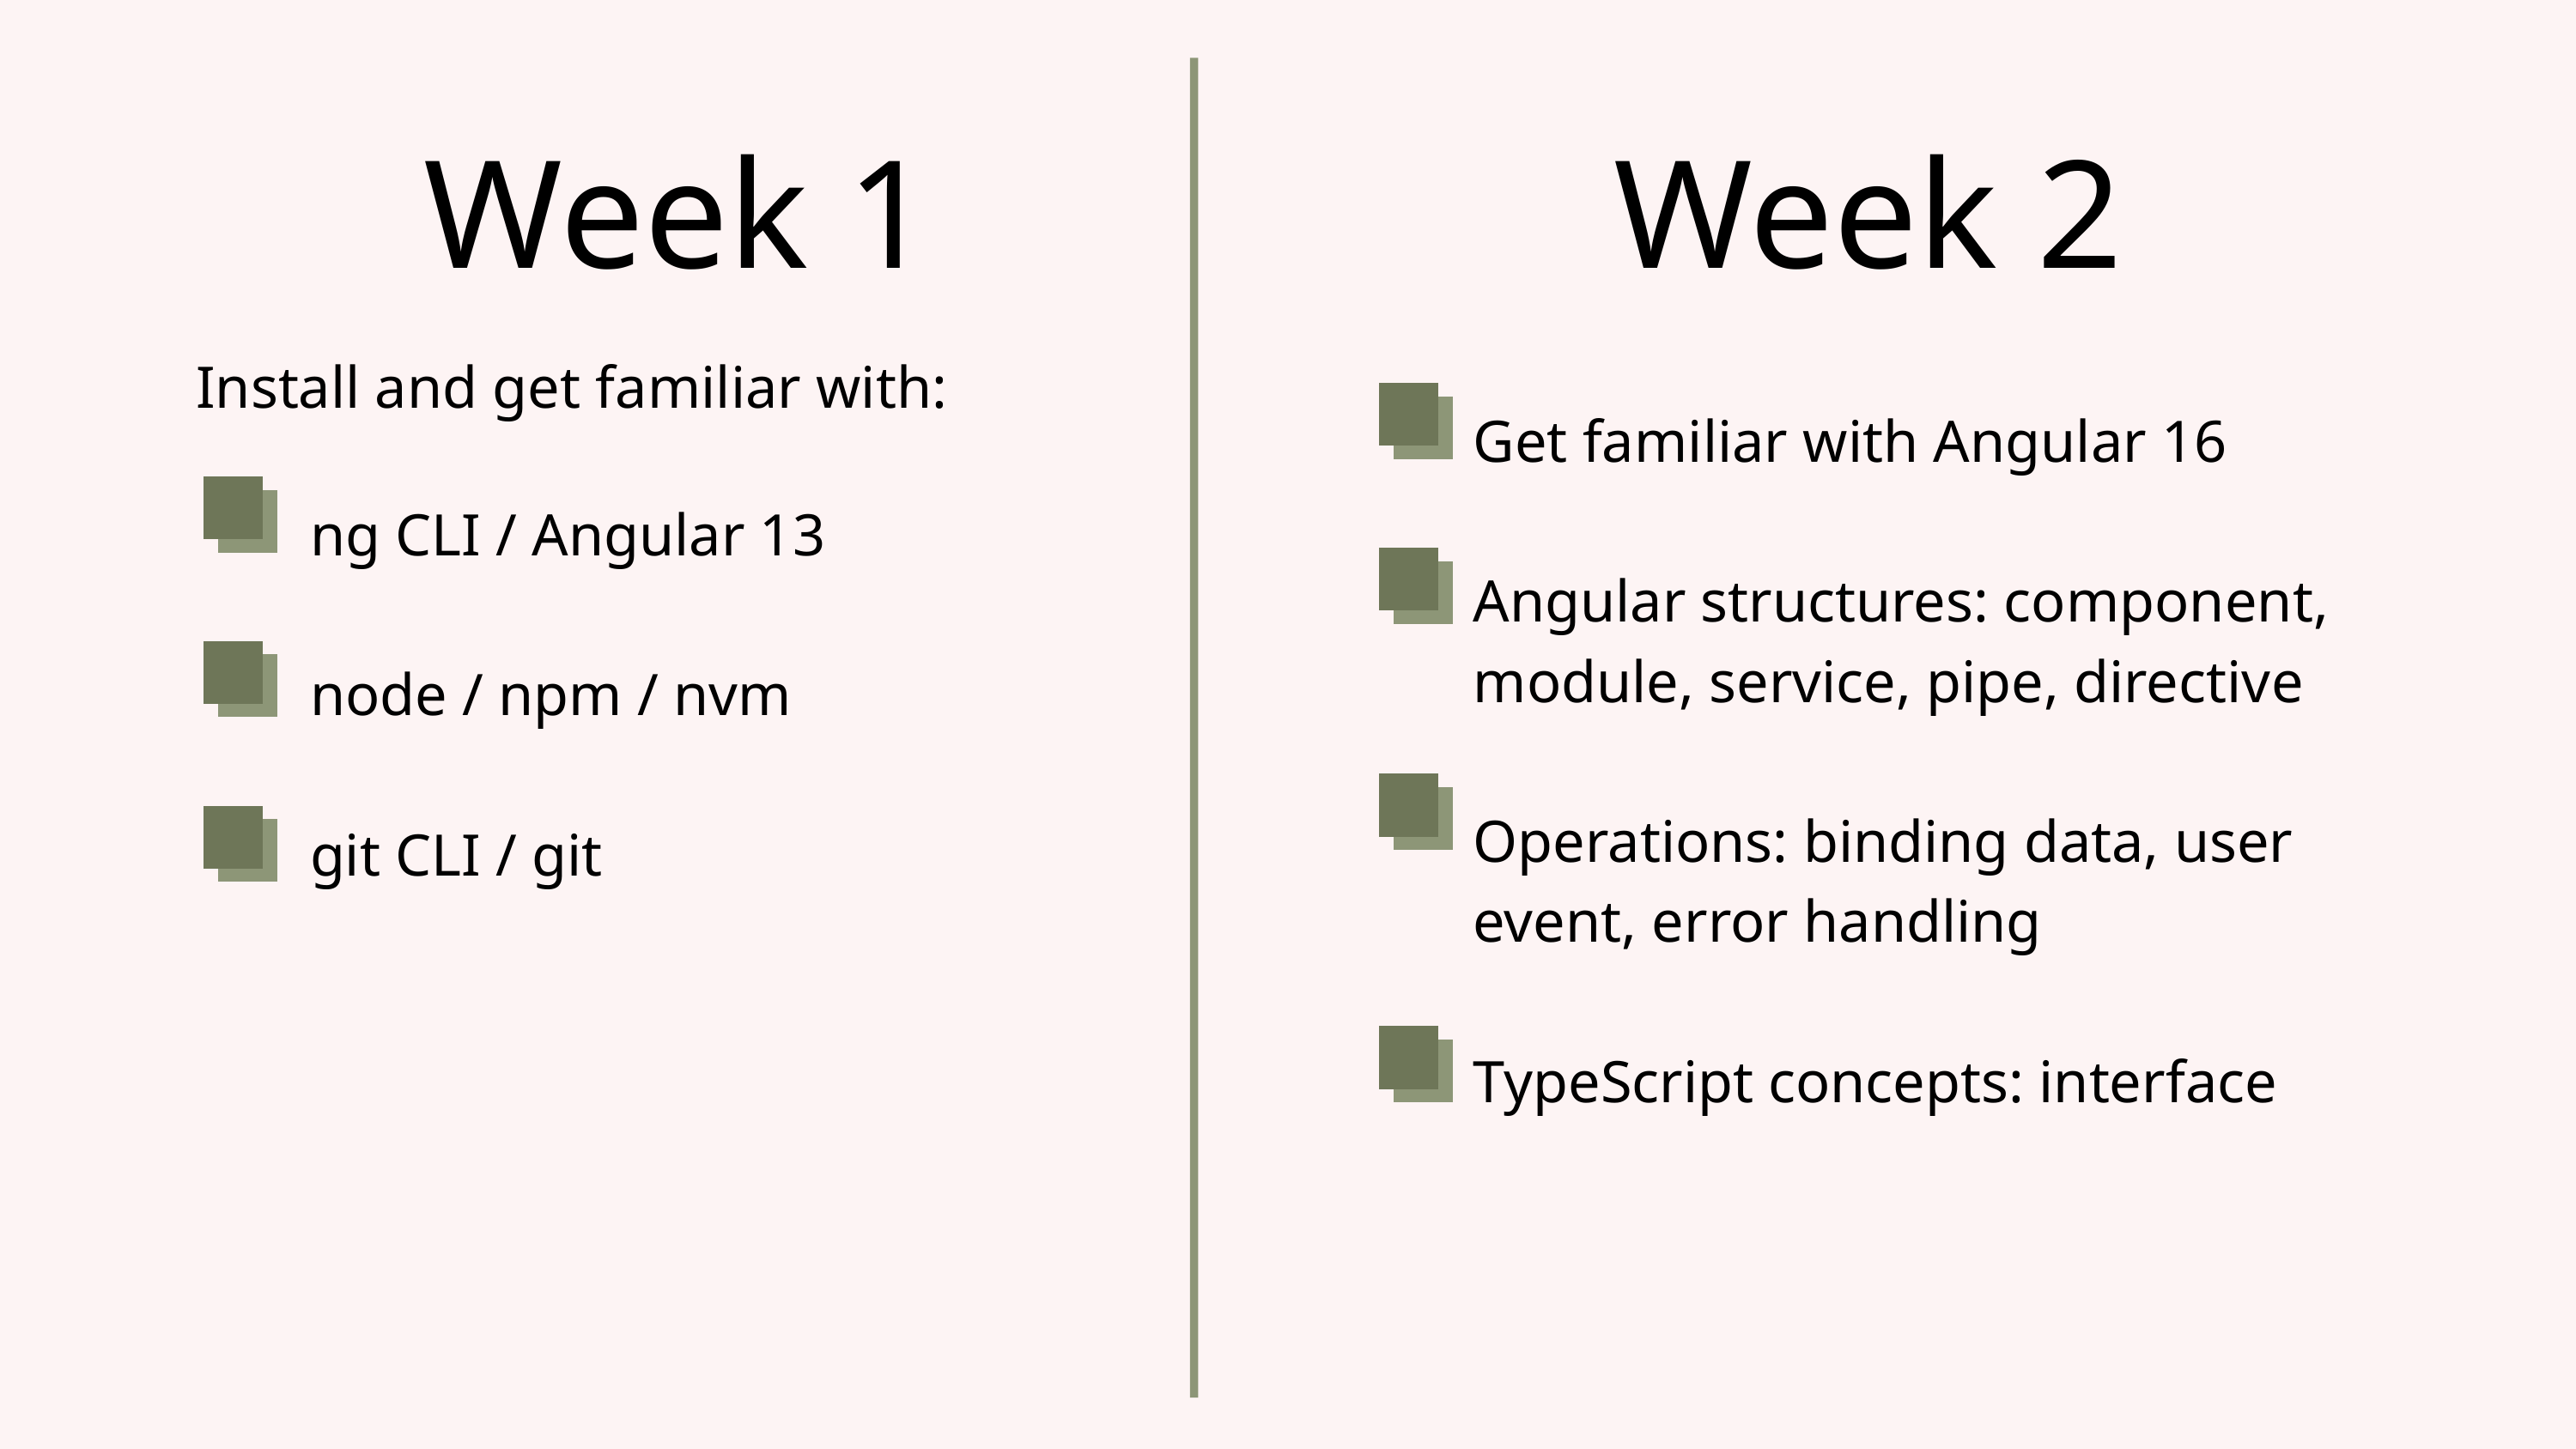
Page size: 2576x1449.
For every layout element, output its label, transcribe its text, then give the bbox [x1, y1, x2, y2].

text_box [203, 805, 278, 882]
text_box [1378, 773, 1454, 851]
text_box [1378, 1026, 1454, 1103]
text_box Get familiar with Angular 16 Angular structures: component, module, service, pipe, directive Operations: binding data, user event, error handling TypeScript concepts: interface [1473, 393, 2358, 1114]
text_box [203, 640, 278, 718]
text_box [203, 476, 278, 553]
text_box Install and get familiar with: [196, 339, 1194, 420]
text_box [1378, 382, 1454, 459]
text_box Week 2 [1467, 88, 2270, 299]
text_box ng CLI / Angular 13 node / npm / nvm git CLI / git [310, 487, 1194, 888]
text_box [1378, 547, 1454, 624]
text_box Week 1 [277, 88, 1080, 299]
